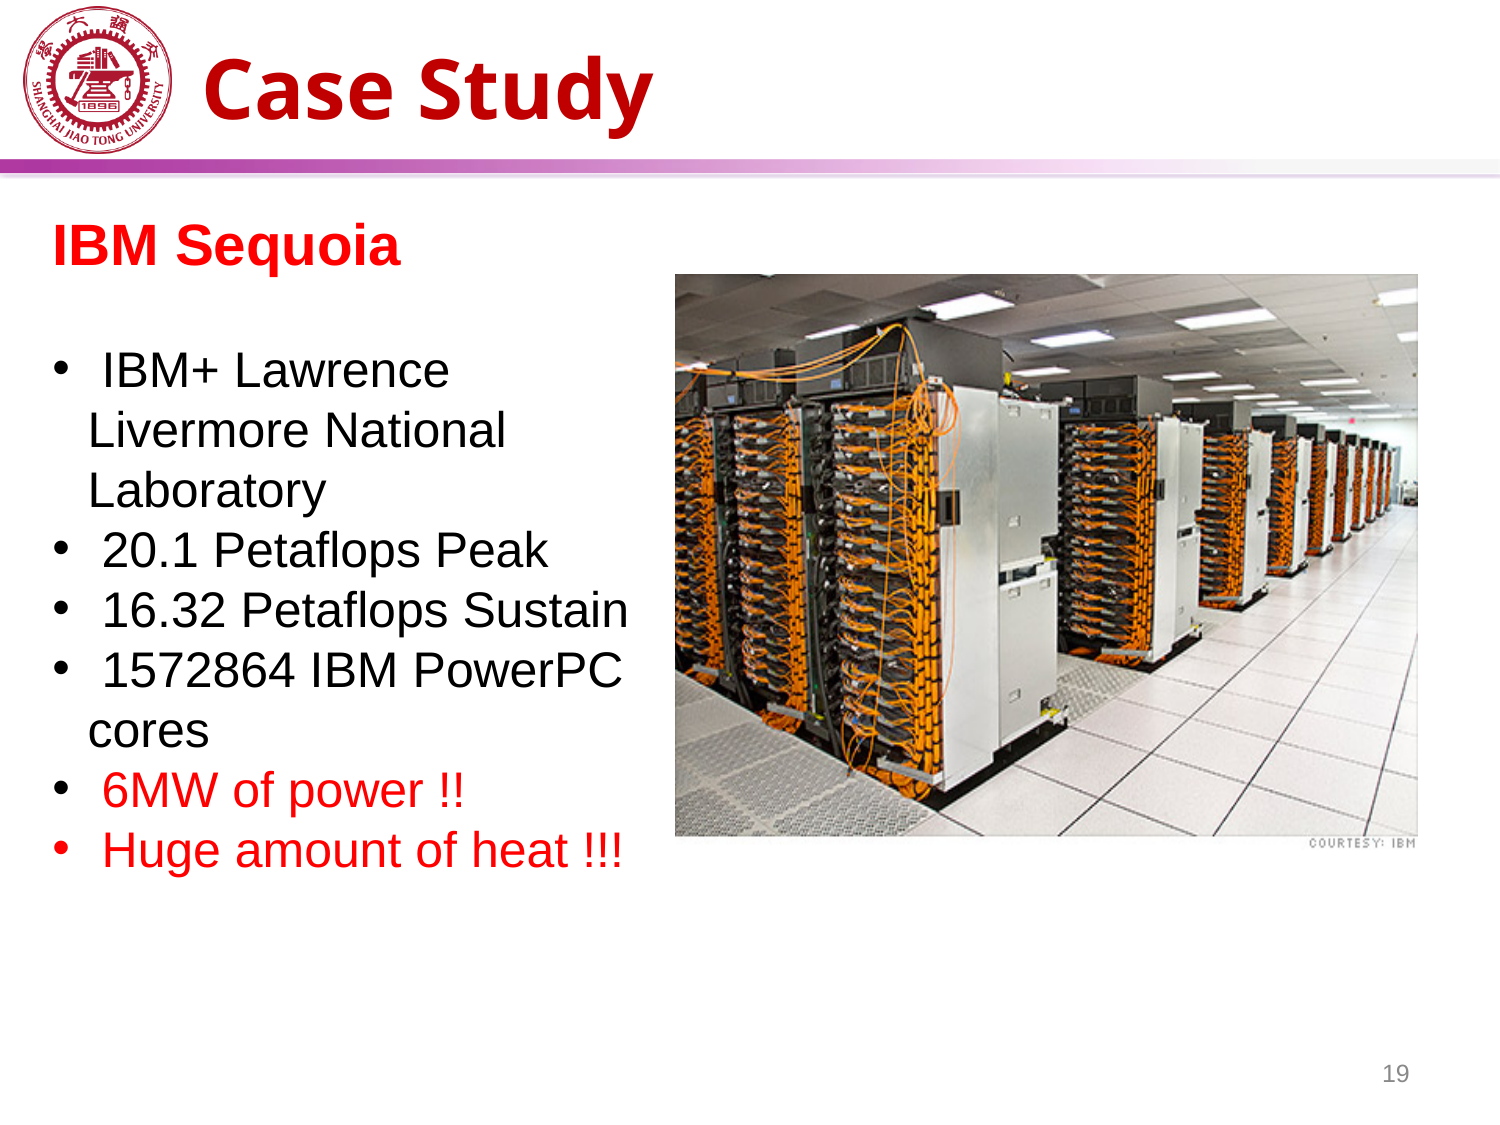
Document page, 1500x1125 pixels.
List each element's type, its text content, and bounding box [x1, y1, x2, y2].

slide_number 19 [1074, 1042, 1425, 1103]
title Case Study [186, 0, 1472, 172]
picture [0, 6, 1500, 179]
text_box IBM Sequoia IBM+ Lawrence Livermore National Laboratory 20.1 Petaflops Peak 16.32 Petaflops Sustain 1572864 IBM PowerPC cores 6MW of power !! Huge amount of heat !!! [37, 200, 675, 1005]
picture [674, 274, 1418, 851]
